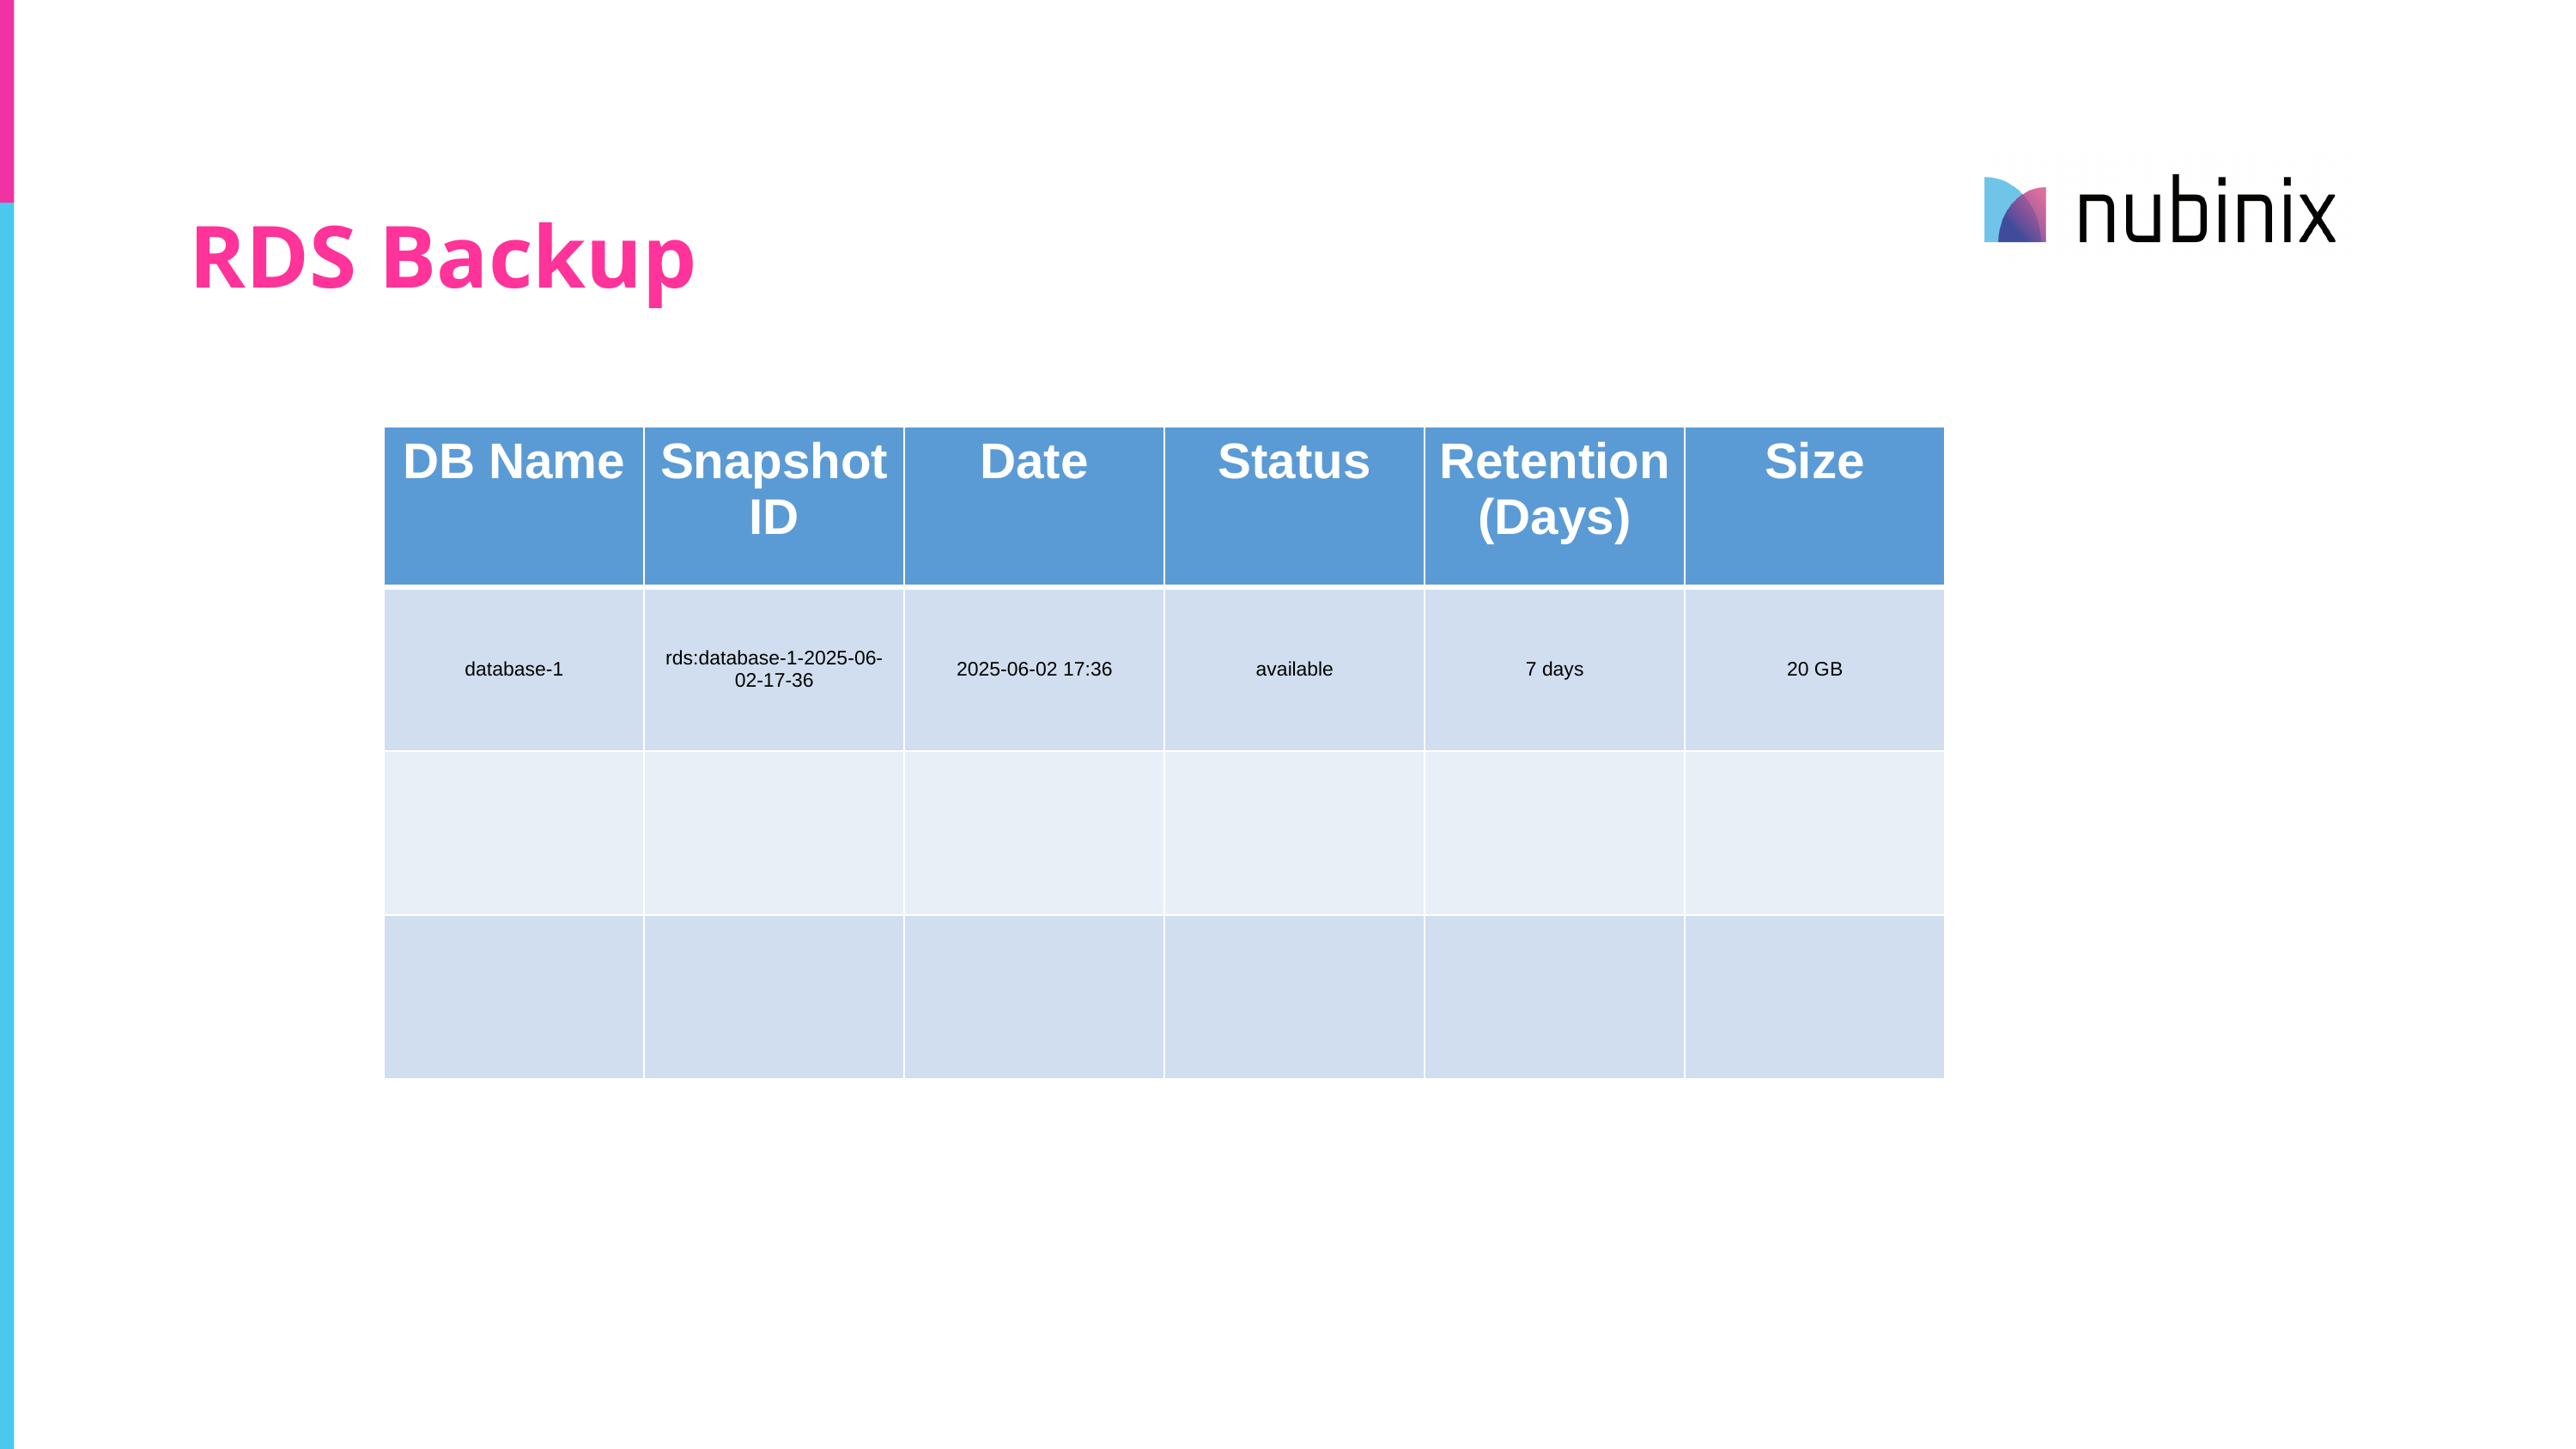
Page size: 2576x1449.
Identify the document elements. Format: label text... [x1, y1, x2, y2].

text_box RDS Backup [132, 130, 777, 312]
table_cell 2025-06-02 17:36 [905, 590, 1163, 750]
table_cell 7 days [1425, 590, 1684, 750]
table_header Status [1165, 427, 1424, 585]
table_header Snapshot ID [645, 427, 903, 585]
table_cell rds:database-1-2025-06-02-17-36 [645, 590, 903, 750]
table_header Size [1686, 427, 1944, 585]
table_cell [645, 916, 903, 1078]
table_header Date [905, 427, 1163, 585]
table_cell [385, 752, 643, 914]
table_cell [1165, 752, 1424, 914]
table_header DB Name [385, 427, 643, 585]
table_cell [1686, 916, 1944, 1078]
table_cell [905, 916, 1163, 1078]
table_cell database-1 [385, 590, 643, 750]
text_box [0, 0, 15, 203]
table_cell [1686, 752, 1944, 914]
table_header Retention (Days) [1425, 427, 1684, 585]
table_cell [1425, 752, 1684, 914]
table_cell [905, 752, 1163, 914]
table_cell [645, 752, 903, 914]
text_box [0, 203, 15, 1449]
table_cell [385, 916, 643, 1078]
table_cell [1425, 916, 1684, 1078]
table_cell available [1165, 590, 1424, 750]
table_cell [1165, 916, 1424, 1078]
table_cell 20 GB [1686, 590, 1944, 750]
picture [1975, 151, 2354, 263]
